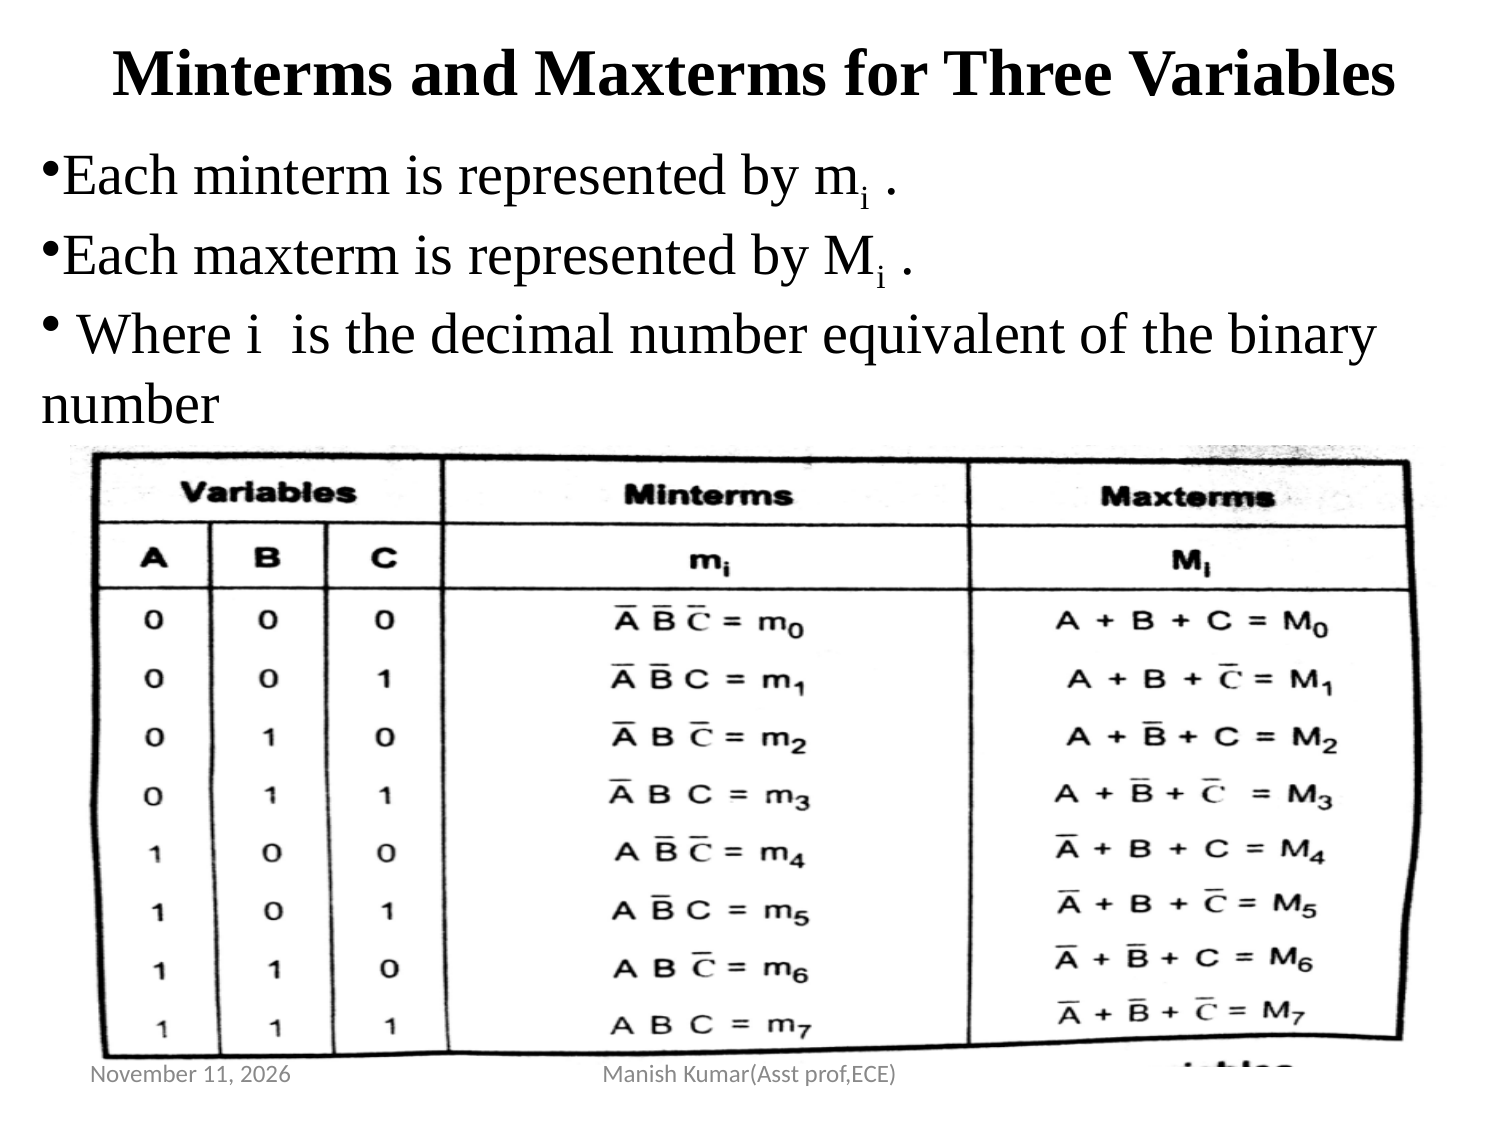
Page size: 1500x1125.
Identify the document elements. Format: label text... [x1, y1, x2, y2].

footer Manish Kumar(Asst prof,ECE) [512, 1067, 988, 1103]
text_box Each minterm is represented by mi . Each maxterm is represented by Mi . Where i is the decimal number equivalent of the binary number [26, 128, 1500, 444]
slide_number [75, 1067, 425, 1103]
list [70, 445, 1447, 1067]
title Minterms and Maxterms for Three Variables [80, 0, 1431, 128]
